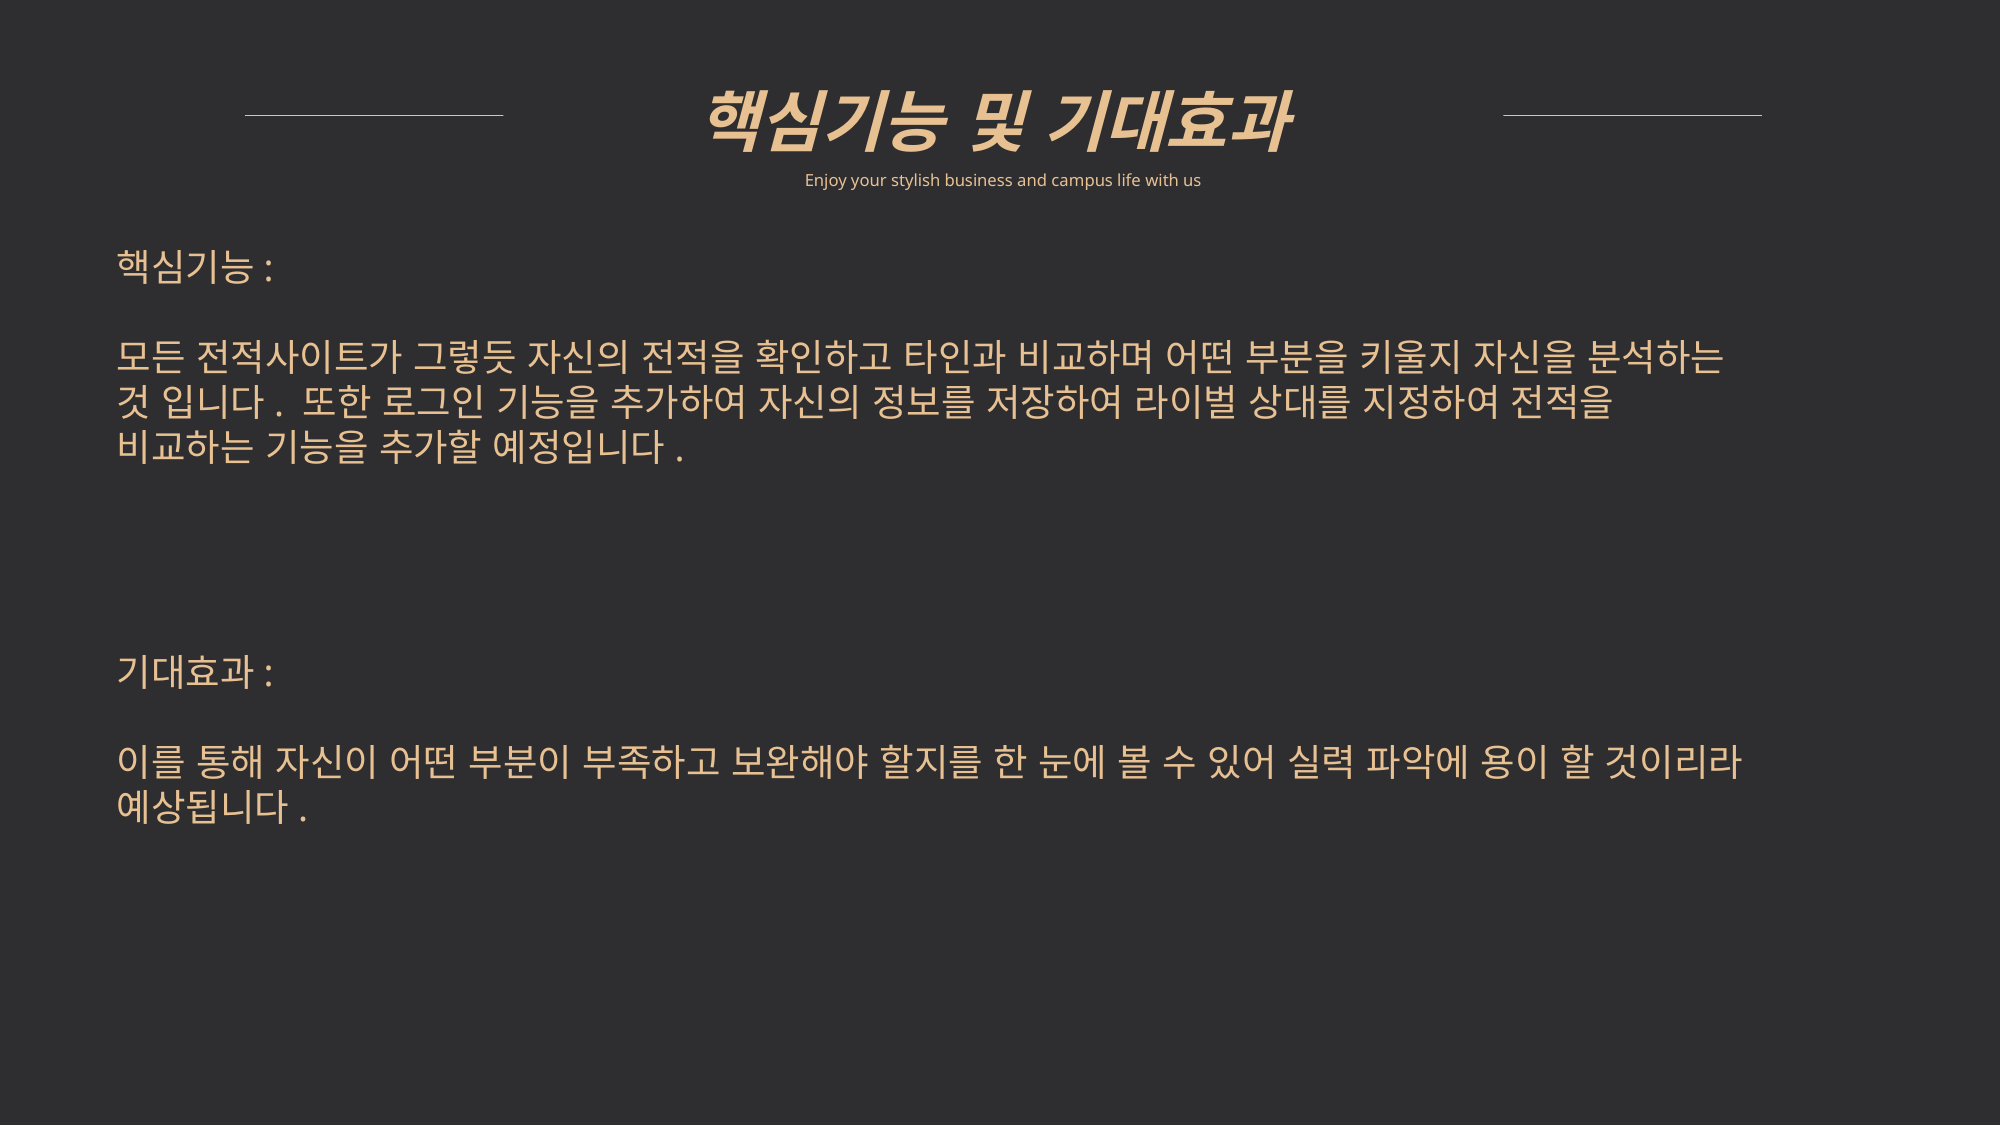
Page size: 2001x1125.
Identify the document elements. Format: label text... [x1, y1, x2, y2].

text_box 핵심기능 및 기대효과 Enjoy your stylish business and campus life with us [503, 116, 1504, 198]
text_box 핵심기능: 모든 전적사이트가 그렇듯 자신의 전적을 확인하고 타인과 비교하며 어떤 부분을 키울지 자신을 분석하는 것 입니다. 또한 로그인 기능을 추가하여 자신의 정보를 저장하여 라이벌 상대를 지정하여 전적을 비교하는 기능을 추가할 예정입니다. 기대효과: 이를 통해 자신이 어떤 부분이 부족하고 보완해야 할지를 한 눈에 볼 수 있어 실력 파악에 용이 할 것이리라 예상됩니다. [101, 236, 1774, 927]
text_box 핵심기능 및 기대효과 Enjoy your stylish business and campus life with us [503, 32, 1504, 115]
